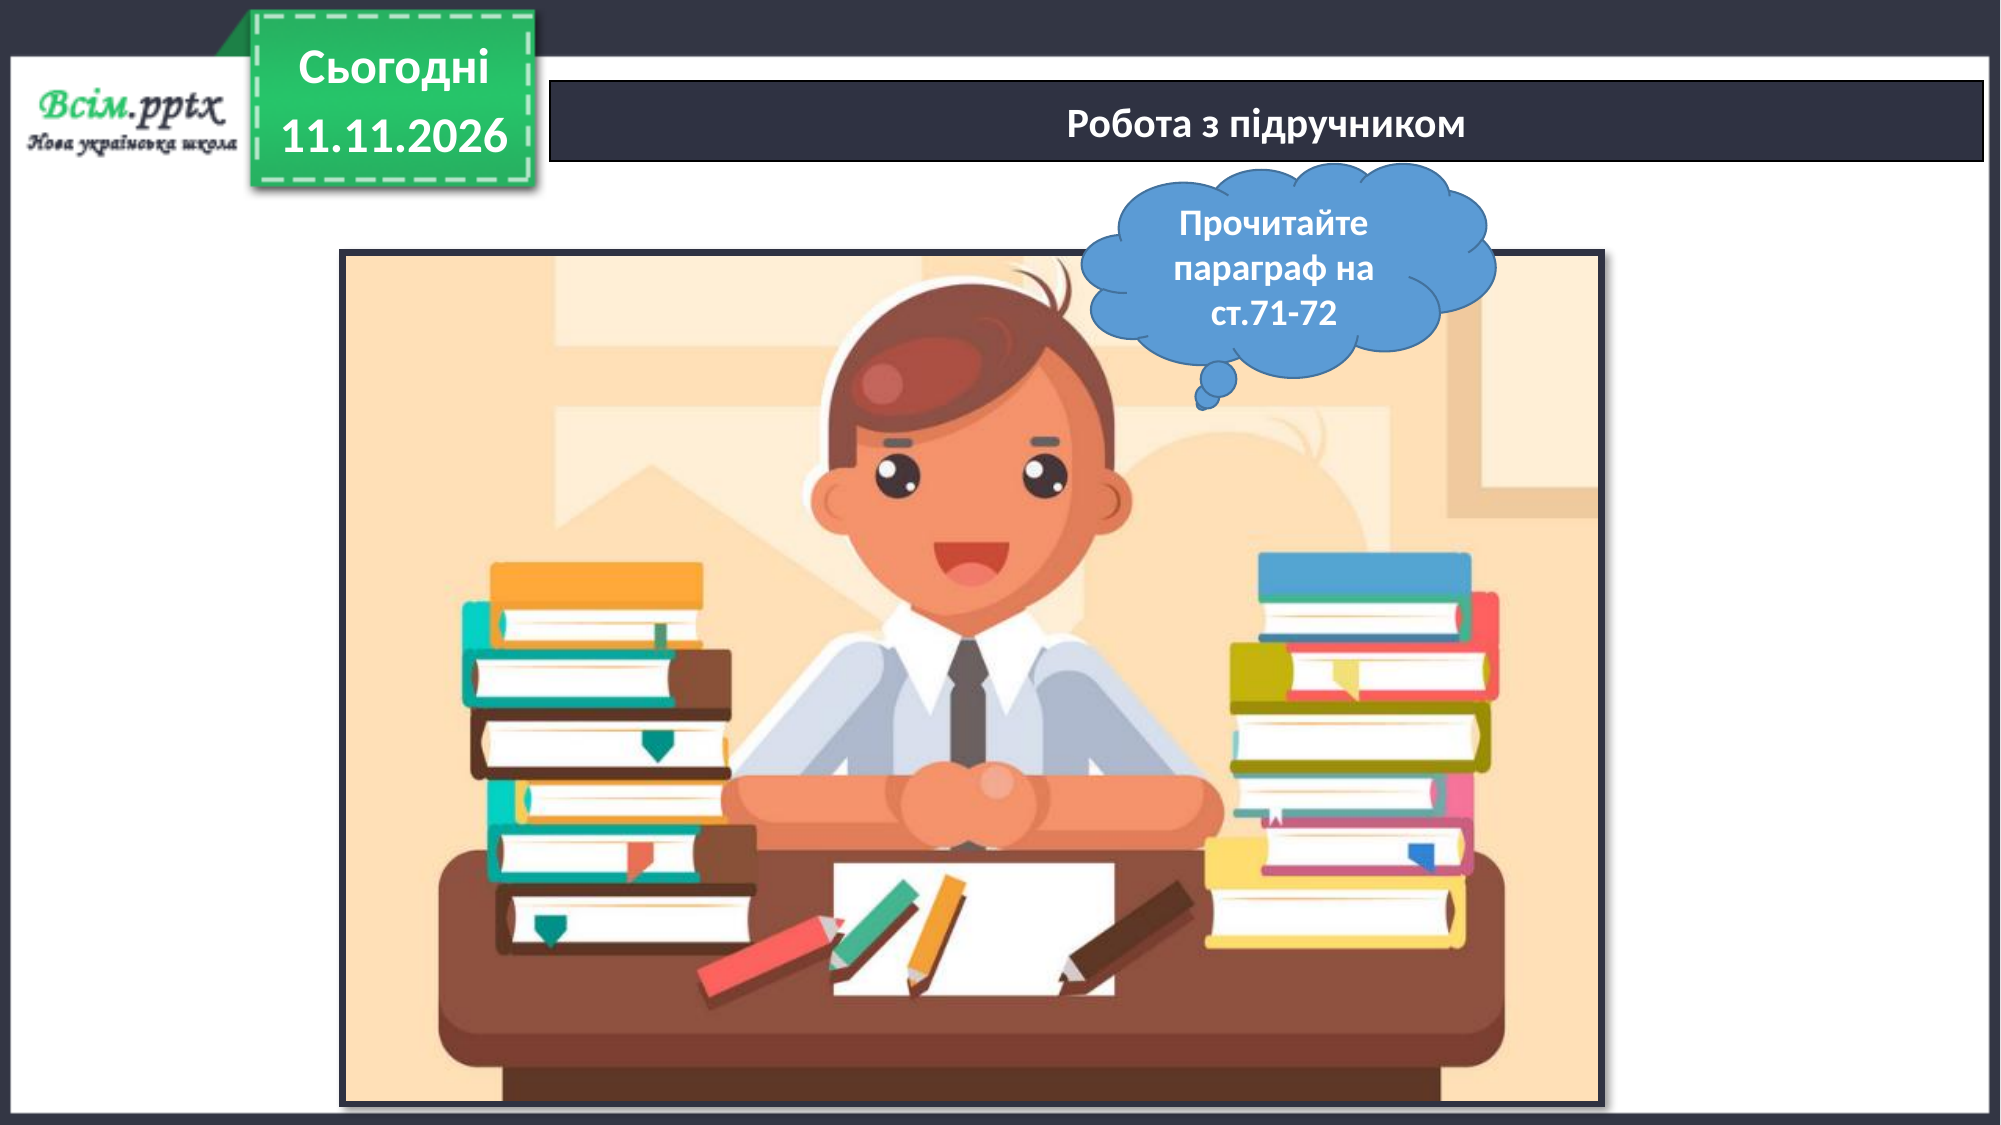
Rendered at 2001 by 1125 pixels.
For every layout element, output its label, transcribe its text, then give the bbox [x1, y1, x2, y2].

text_box 30.03.2022 [263, 101, 524, 164]
picture [0, 0, 2001, 1125]
text_box Сьогодні [284, 26, 535, 101]
text_box Робота з підручником [549, 80, 1984, 162]
text_box Прочитайте параграф на ст.71-72 [1082, 162, 1495, 255]
